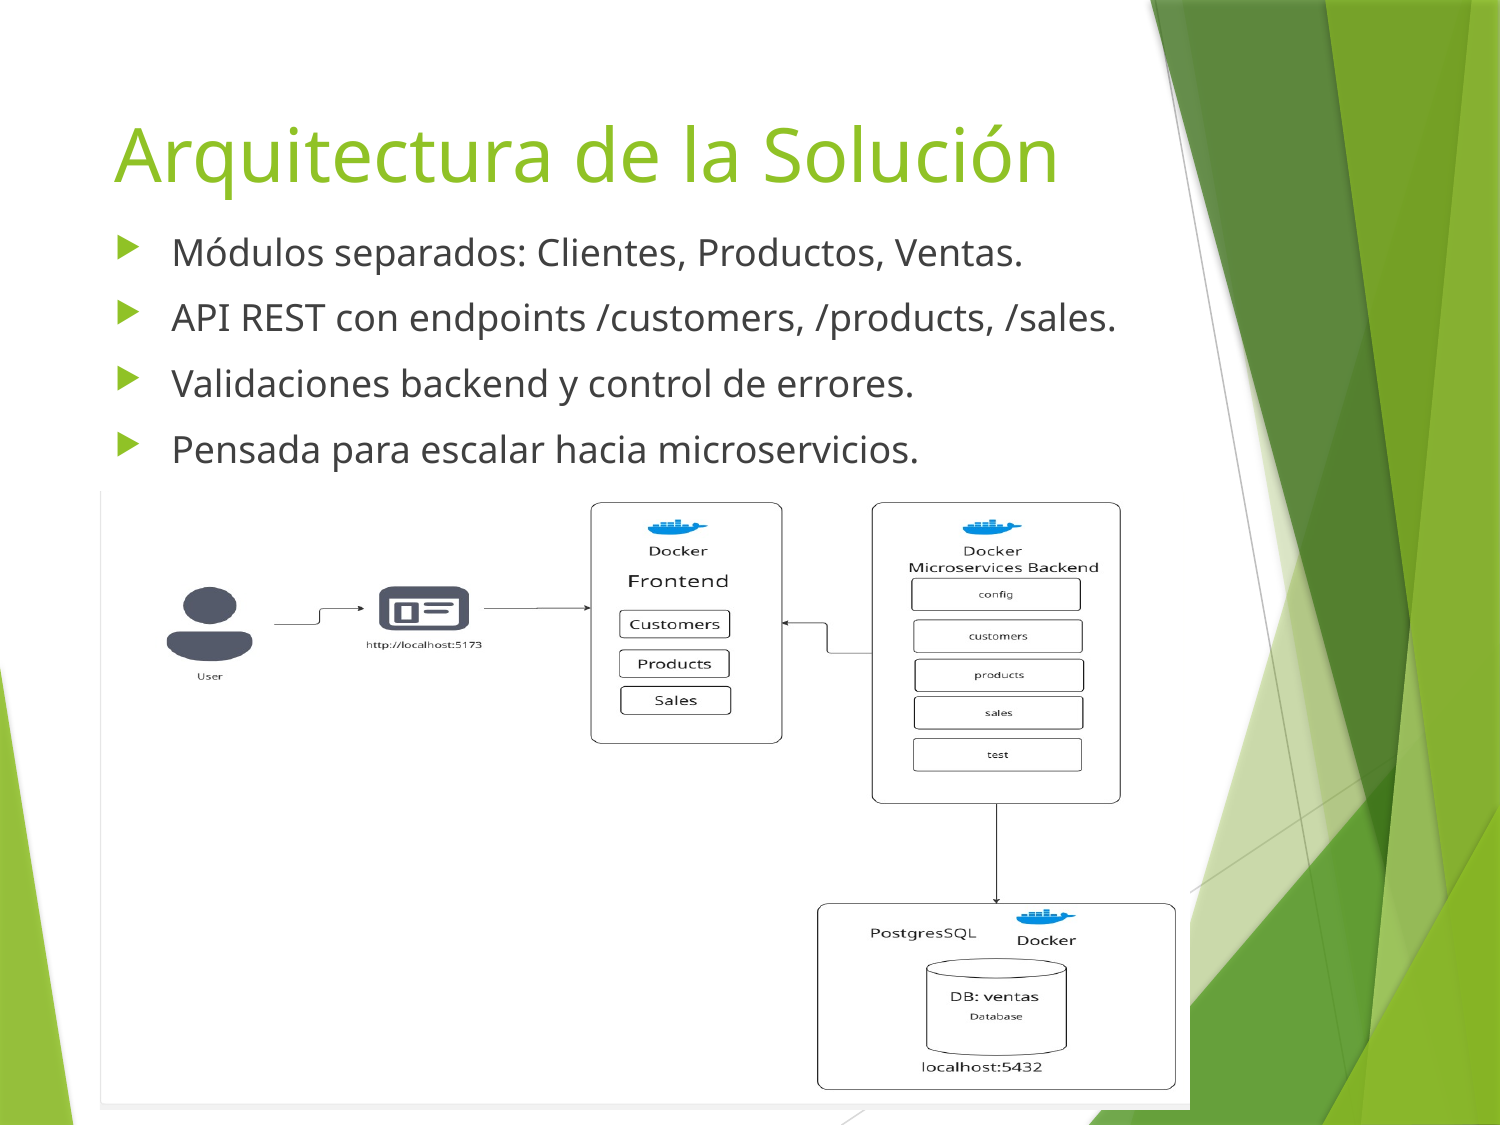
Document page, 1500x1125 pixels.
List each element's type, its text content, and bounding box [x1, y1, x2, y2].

title Arquitectura de la Solución [99, 99, 1142, 221]
picture [99, 491, 1191, 1111]
list Módulos separados: Clientes, Productos, Ventas. API REST con endpoints /customers, /products, /sales. Validaciones backend y control de errores. Pensada para escalar hacia microservicios. [99, 221, 1142, 491]
